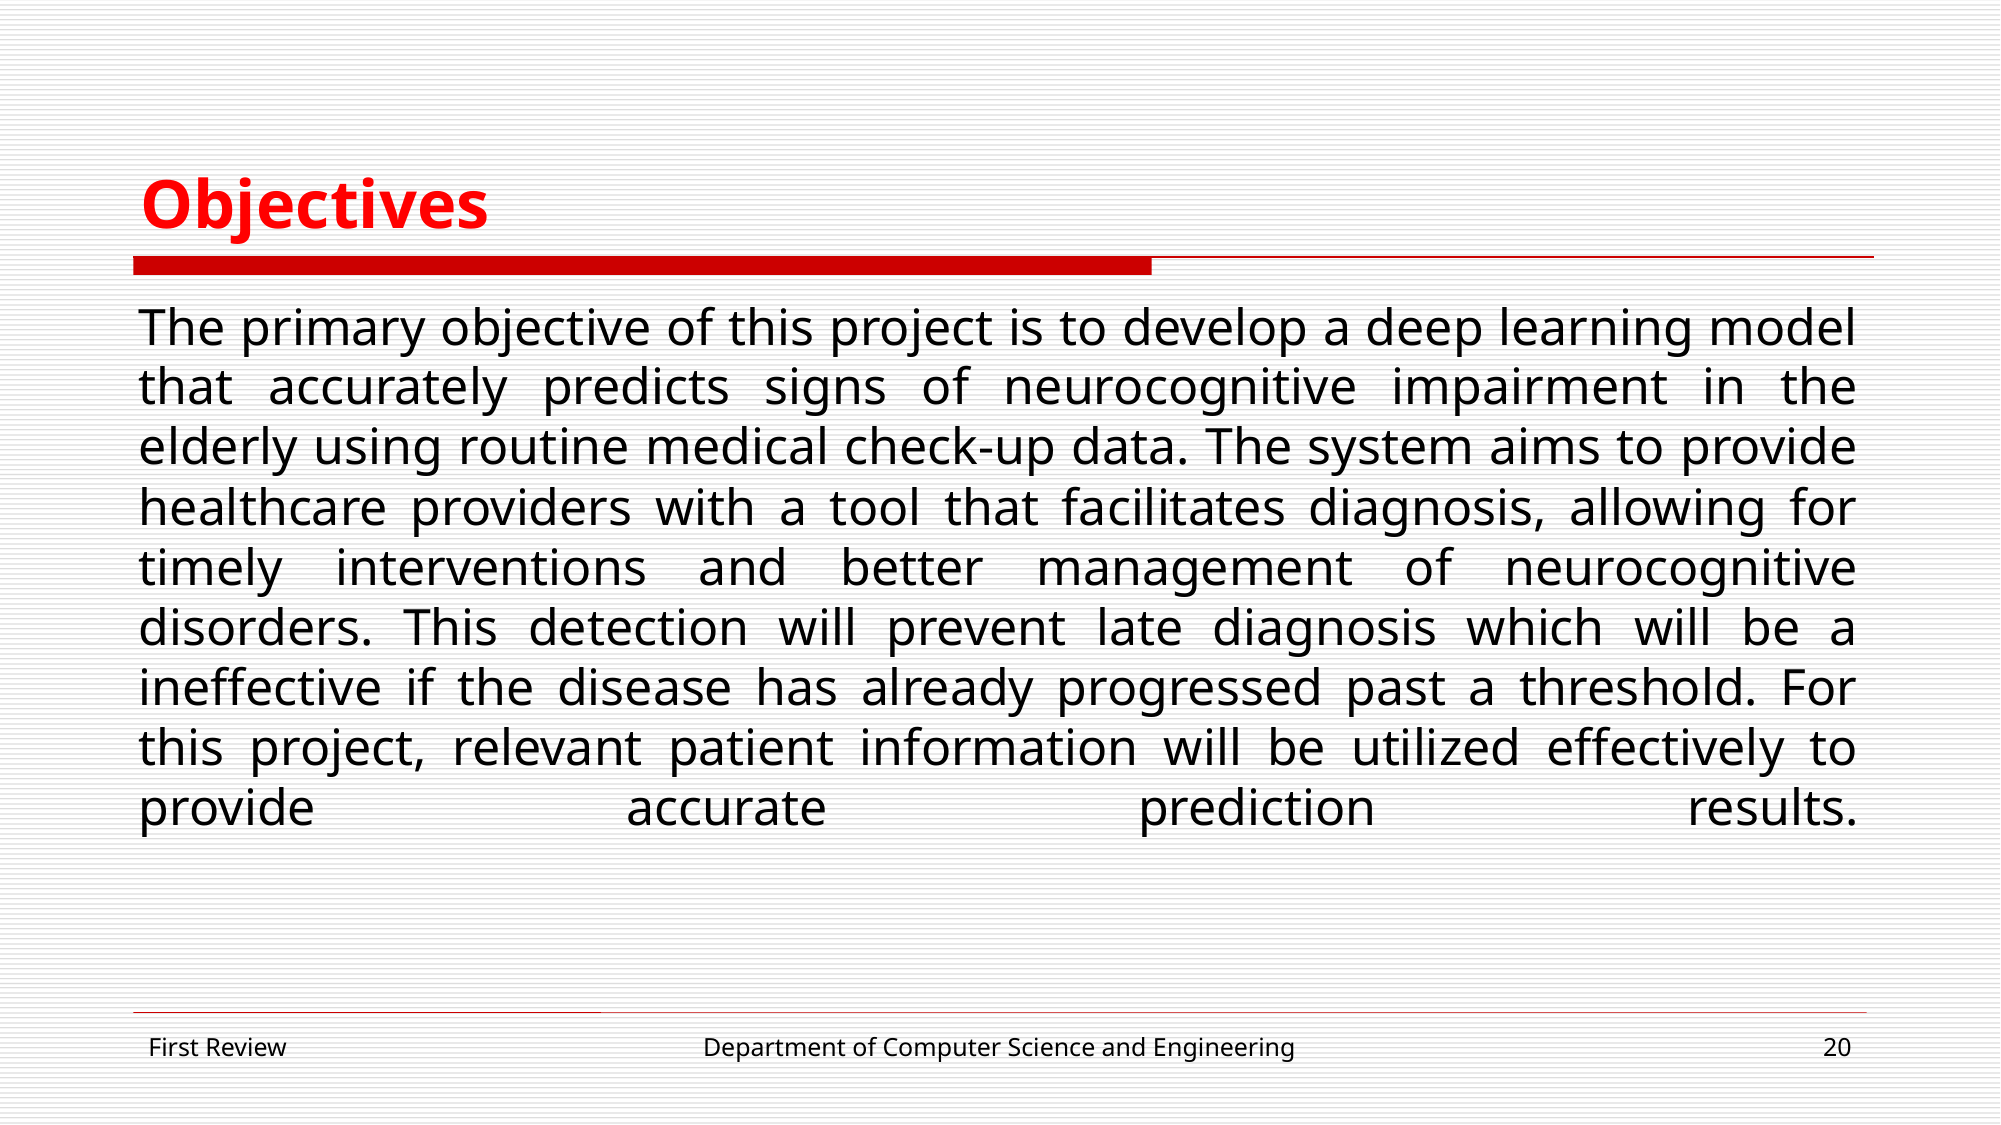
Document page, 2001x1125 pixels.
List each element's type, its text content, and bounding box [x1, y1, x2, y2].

slide_number First Review [133, 1024, 567, 1103]
title Objectives [125, 50, 1876, 250]
slide_number 20 [1433, 1024, 1867, 1103]
footer Department of Computer Science and Engineering [683, 1024, 1317, 1103]
list The primary objective of this project is to develop a deep learning model that accurately predicts signs of neurocognitive impairment in the elderly using routine medical check-up data. The system aims to provide healthcare providers with a tool that facilitates diagnosis, allowing for timely interventions and better management of neurocognitive disorders. This detection will prevent late diagnosis which will be a ineffective if the disease has already progressed past a threshold. For this project, relevant patient information will be utilized effectively to provide accurate prediction results. [123, 287, 1874, 988]
picture [0, 0, 2001, 1125]
